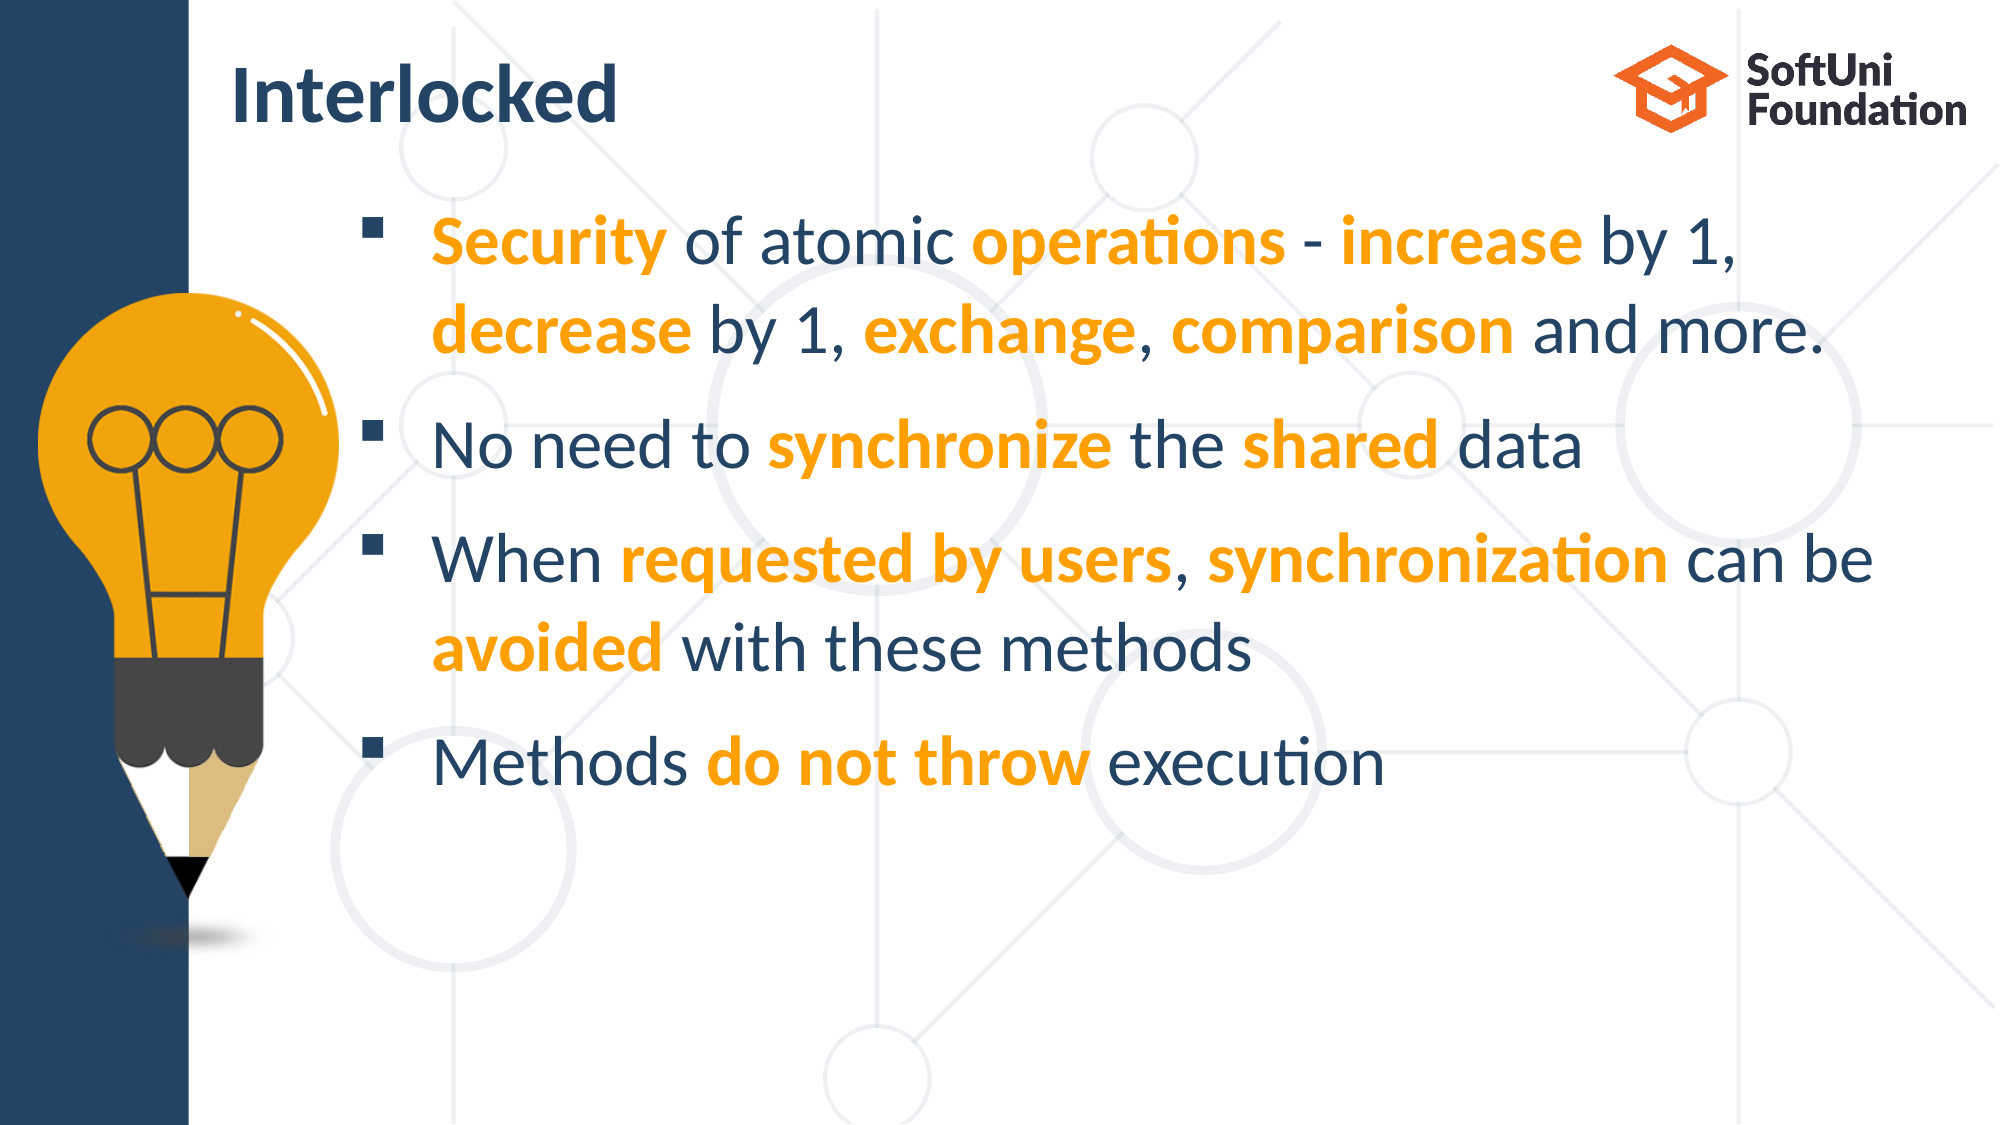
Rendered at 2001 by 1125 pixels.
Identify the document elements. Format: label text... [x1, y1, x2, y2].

title Interlocked [212, 16, 1591, 162]
picture [1613, 44, 1966, 133]
picture [38, 293, 338, 961]
list Security of atomic operations - increase by 1, decrease by 1, exchange, comparison and more. No need to synchronize the shared data When requested by users, synchronization can be avoided with these methods Methods do not throw execution [338, 183, 1968, 1050]
